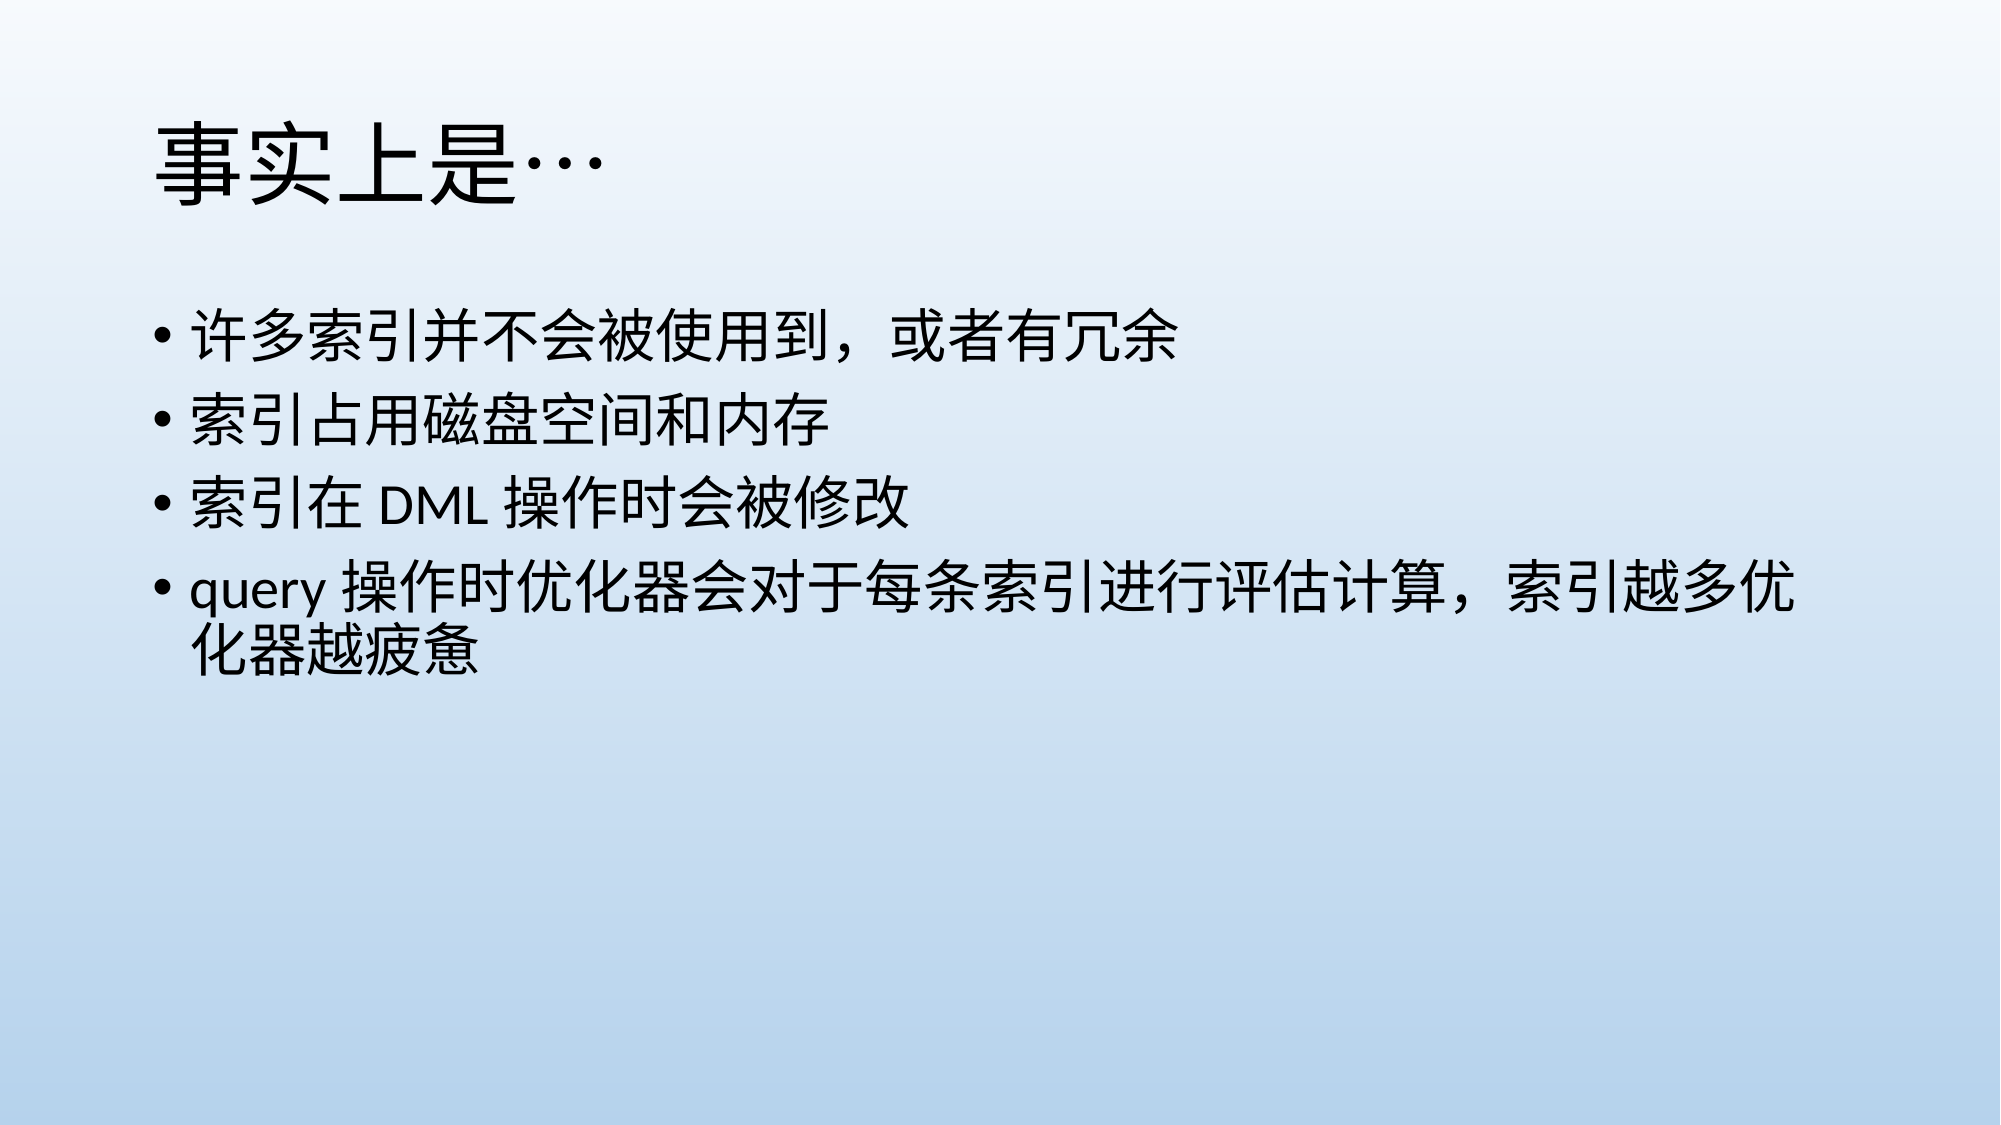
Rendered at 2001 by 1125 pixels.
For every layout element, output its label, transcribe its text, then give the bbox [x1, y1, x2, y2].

title 事实上是… [137, 59, 1863, 278]
list 许多索引并不会被使用到，或者有冗余 索引占用磁盘空间和内存 索引在DML操作时会被修改 query操作时优化器会对于每条索引进行评估计算，索引越多优化器越疲惫 [137, 299, 1863, 1014]
